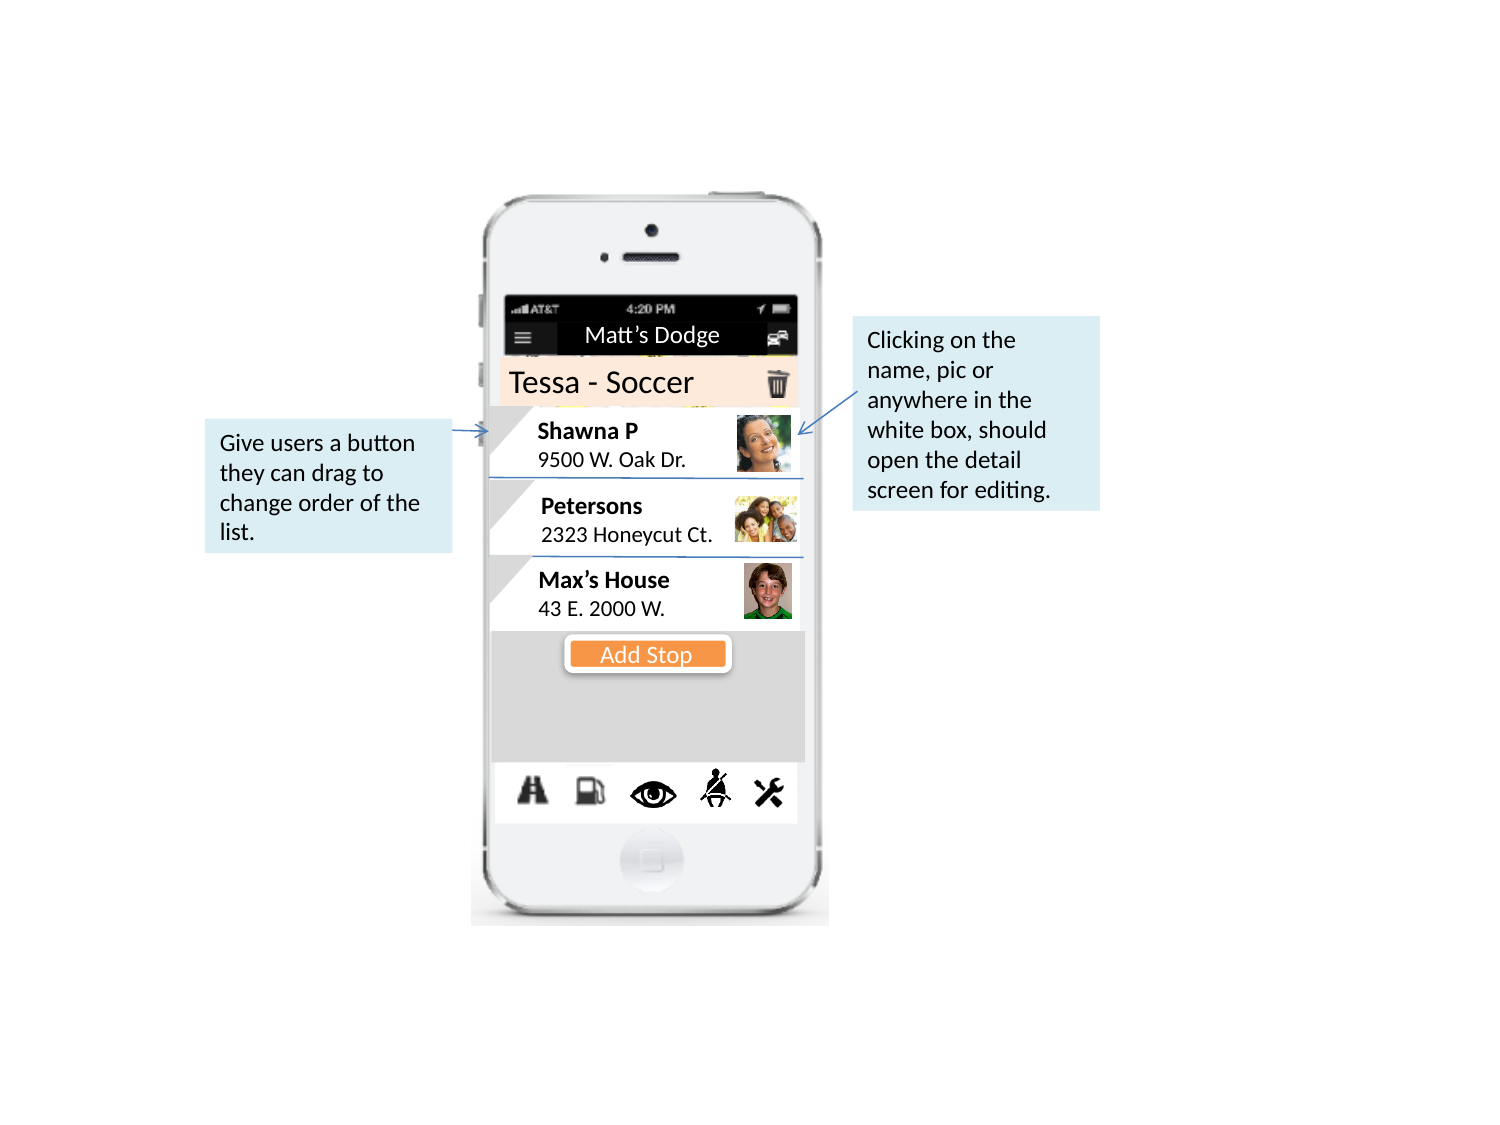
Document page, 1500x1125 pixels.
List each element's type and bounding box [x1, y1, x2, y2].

text_box [204, 179, 1101, 926]
